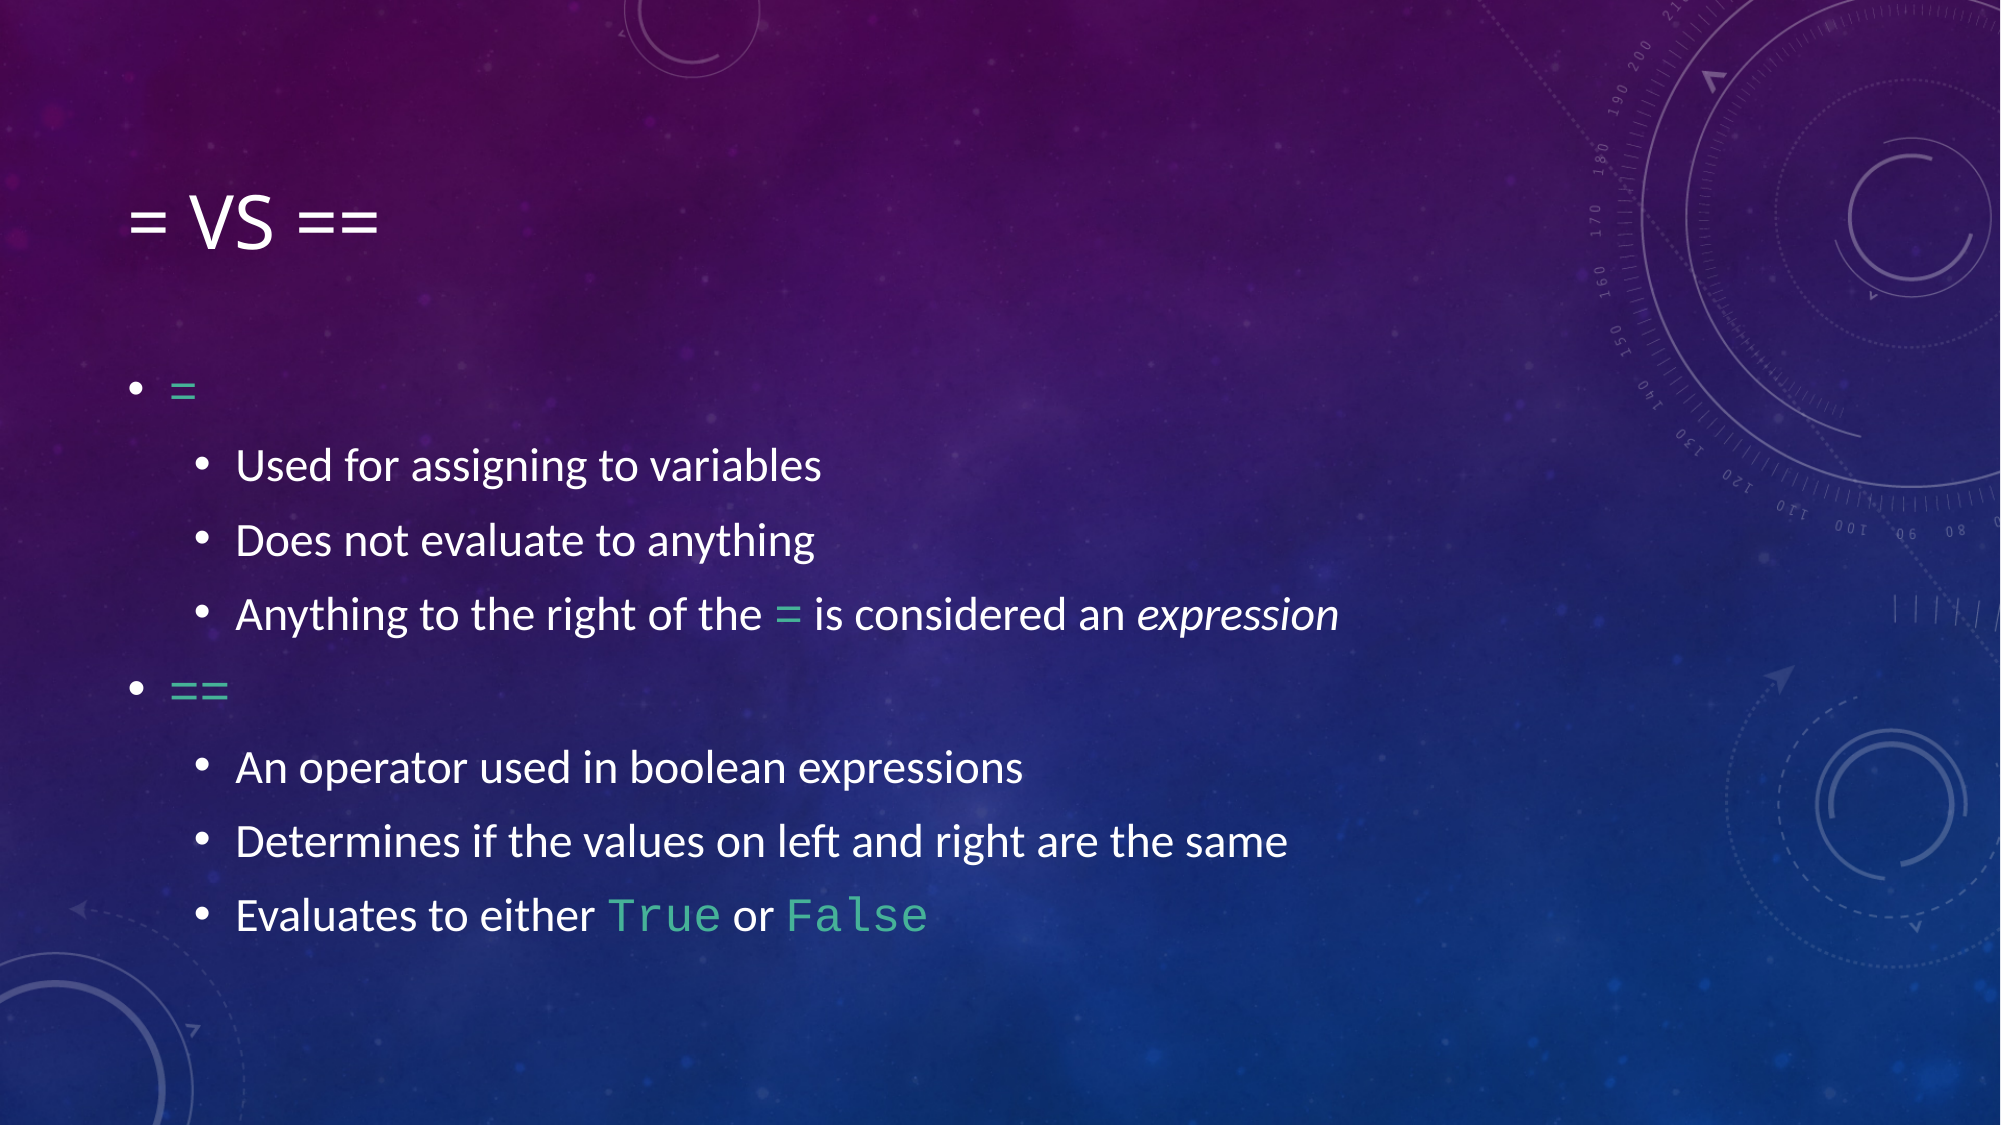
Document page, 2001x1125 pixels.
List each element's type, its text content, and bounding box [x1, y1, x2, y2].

picture [0, 0, 2001, 1125]
title = vs == [112, 99, 1775, 339]
list = Used for assigning to variables Does not evaluate to anything Anything to the right of the = is considered an expression == An operator used in boolean expressions Determines if the values on left and right are the same Evaluates to either True or False [112, 351, 1775, 950]
